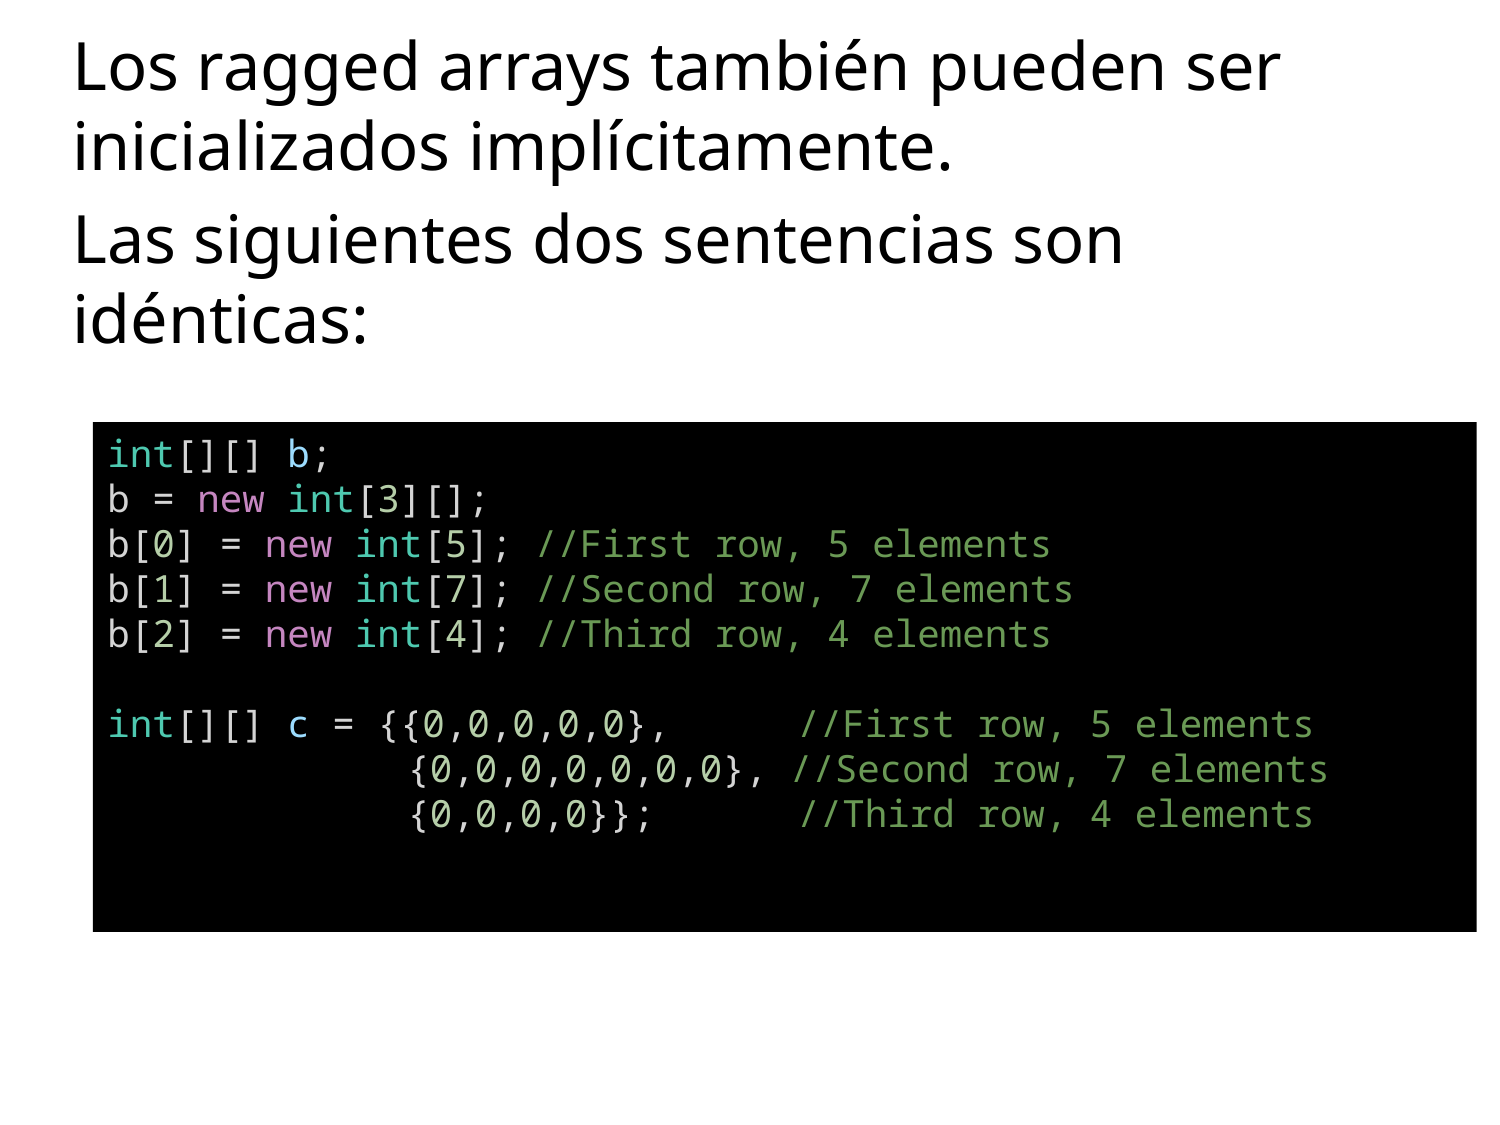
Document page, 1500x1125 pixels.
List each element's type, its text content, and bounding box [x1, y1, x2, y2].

text_box int[][] b; b = new int[3][]; b[0] = new int[5]; //First row, 5 elements b[1] = new int[7]; //Second row, 7 elements b[2] = new int[4]; //Third row, 4 elements int[][] c = {{0,0,0,0,0}, //First row, 5 elements {0,0,0,0,0,0,0}, //Second row, 7 elements {0,0,0,0}}; //Third row, 4 elements [92, 422, 1477, 932]
list Los ragged arrays también pueden ser inicializados implícitamente. Las siguientes dos sentencias son idénticas: [57, 16, 1408, 396]
